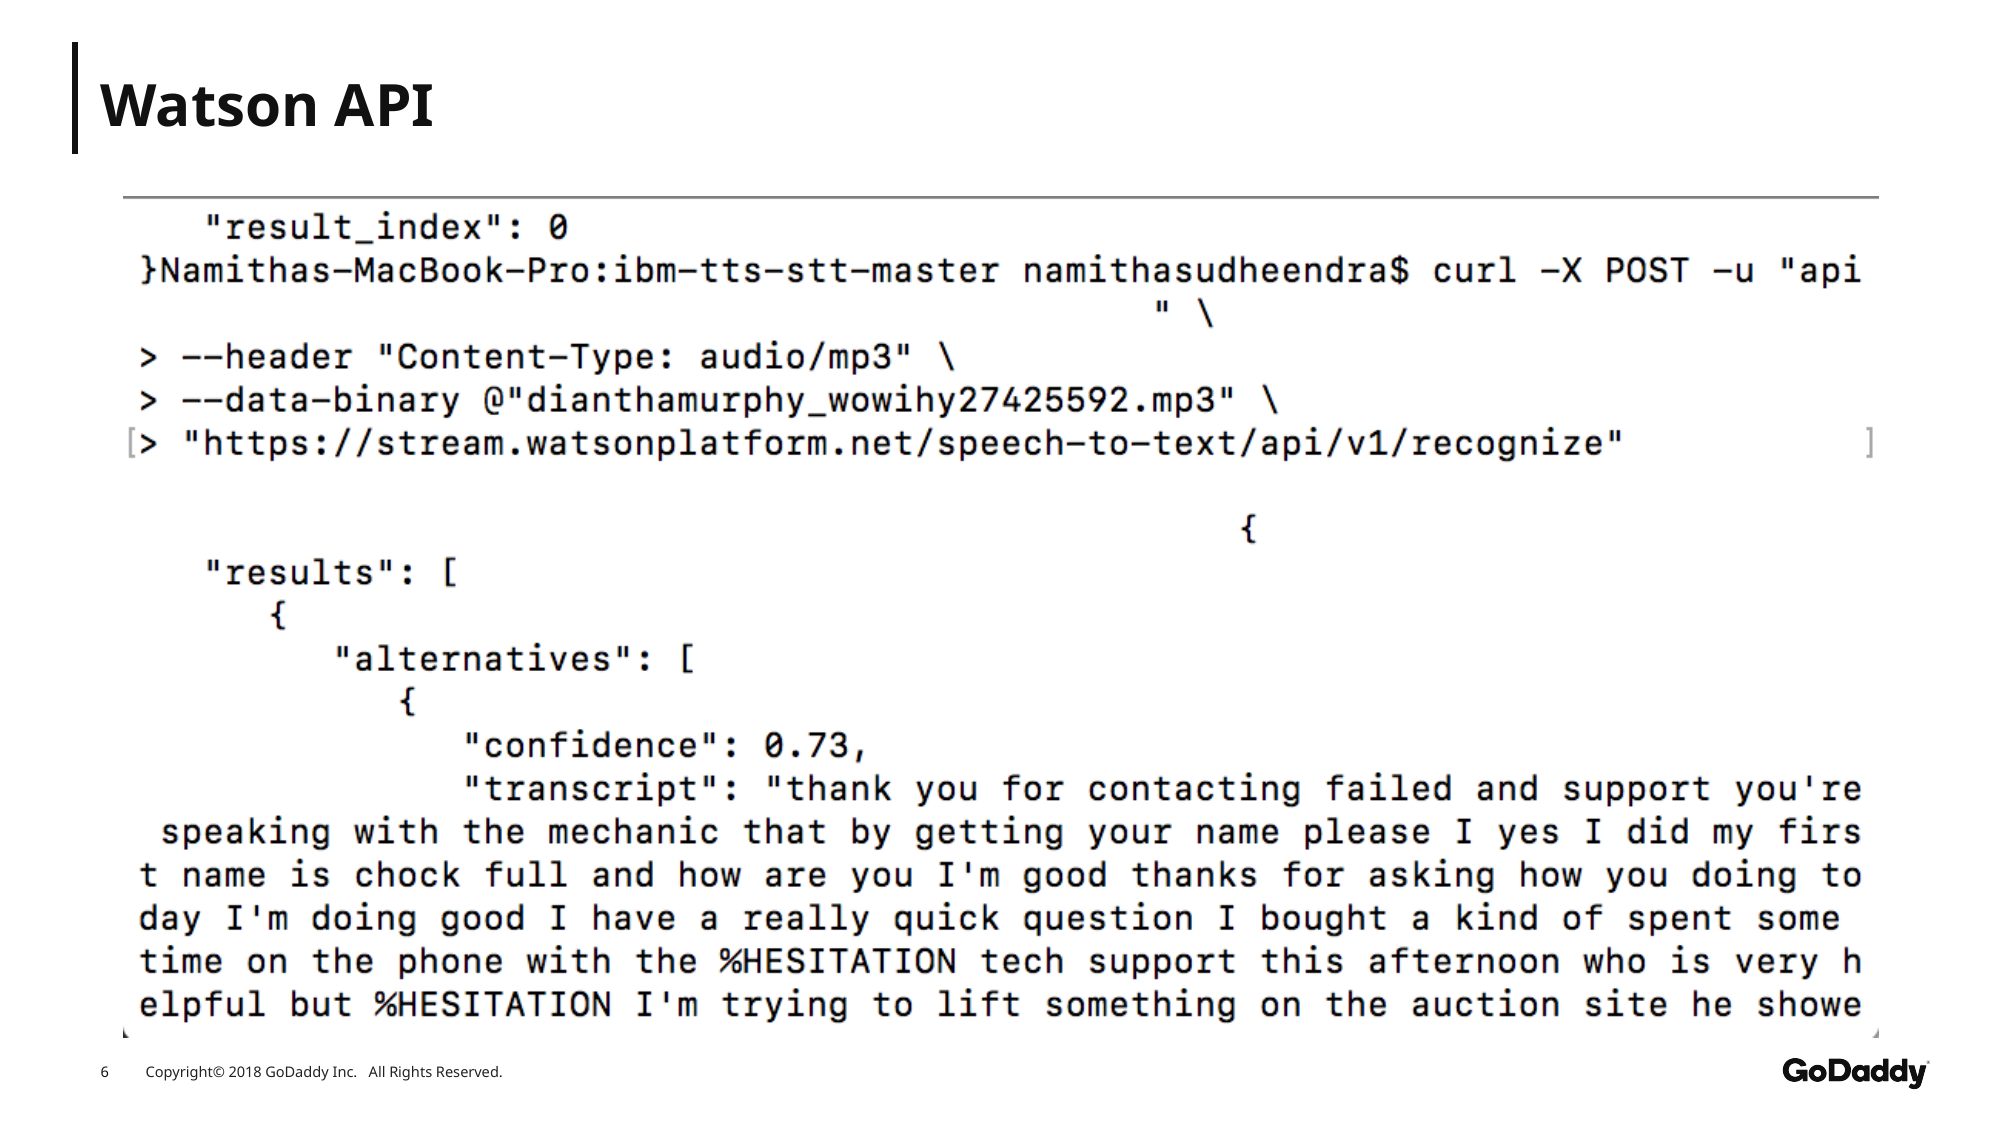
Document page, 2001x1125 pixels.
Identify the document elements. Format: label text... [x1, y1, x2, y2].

picture [1764, 1040, 1945, 1100]
footer Copyright© 2018 GoDaddy Inc. All Rights Reserved. [146, 1063, 641, 1082]
title Watson API [100, 35, 1901, 171]
slide_number 6 [100, 1063, 146, 1082]
picture [122, 196, 1879, 1038]
